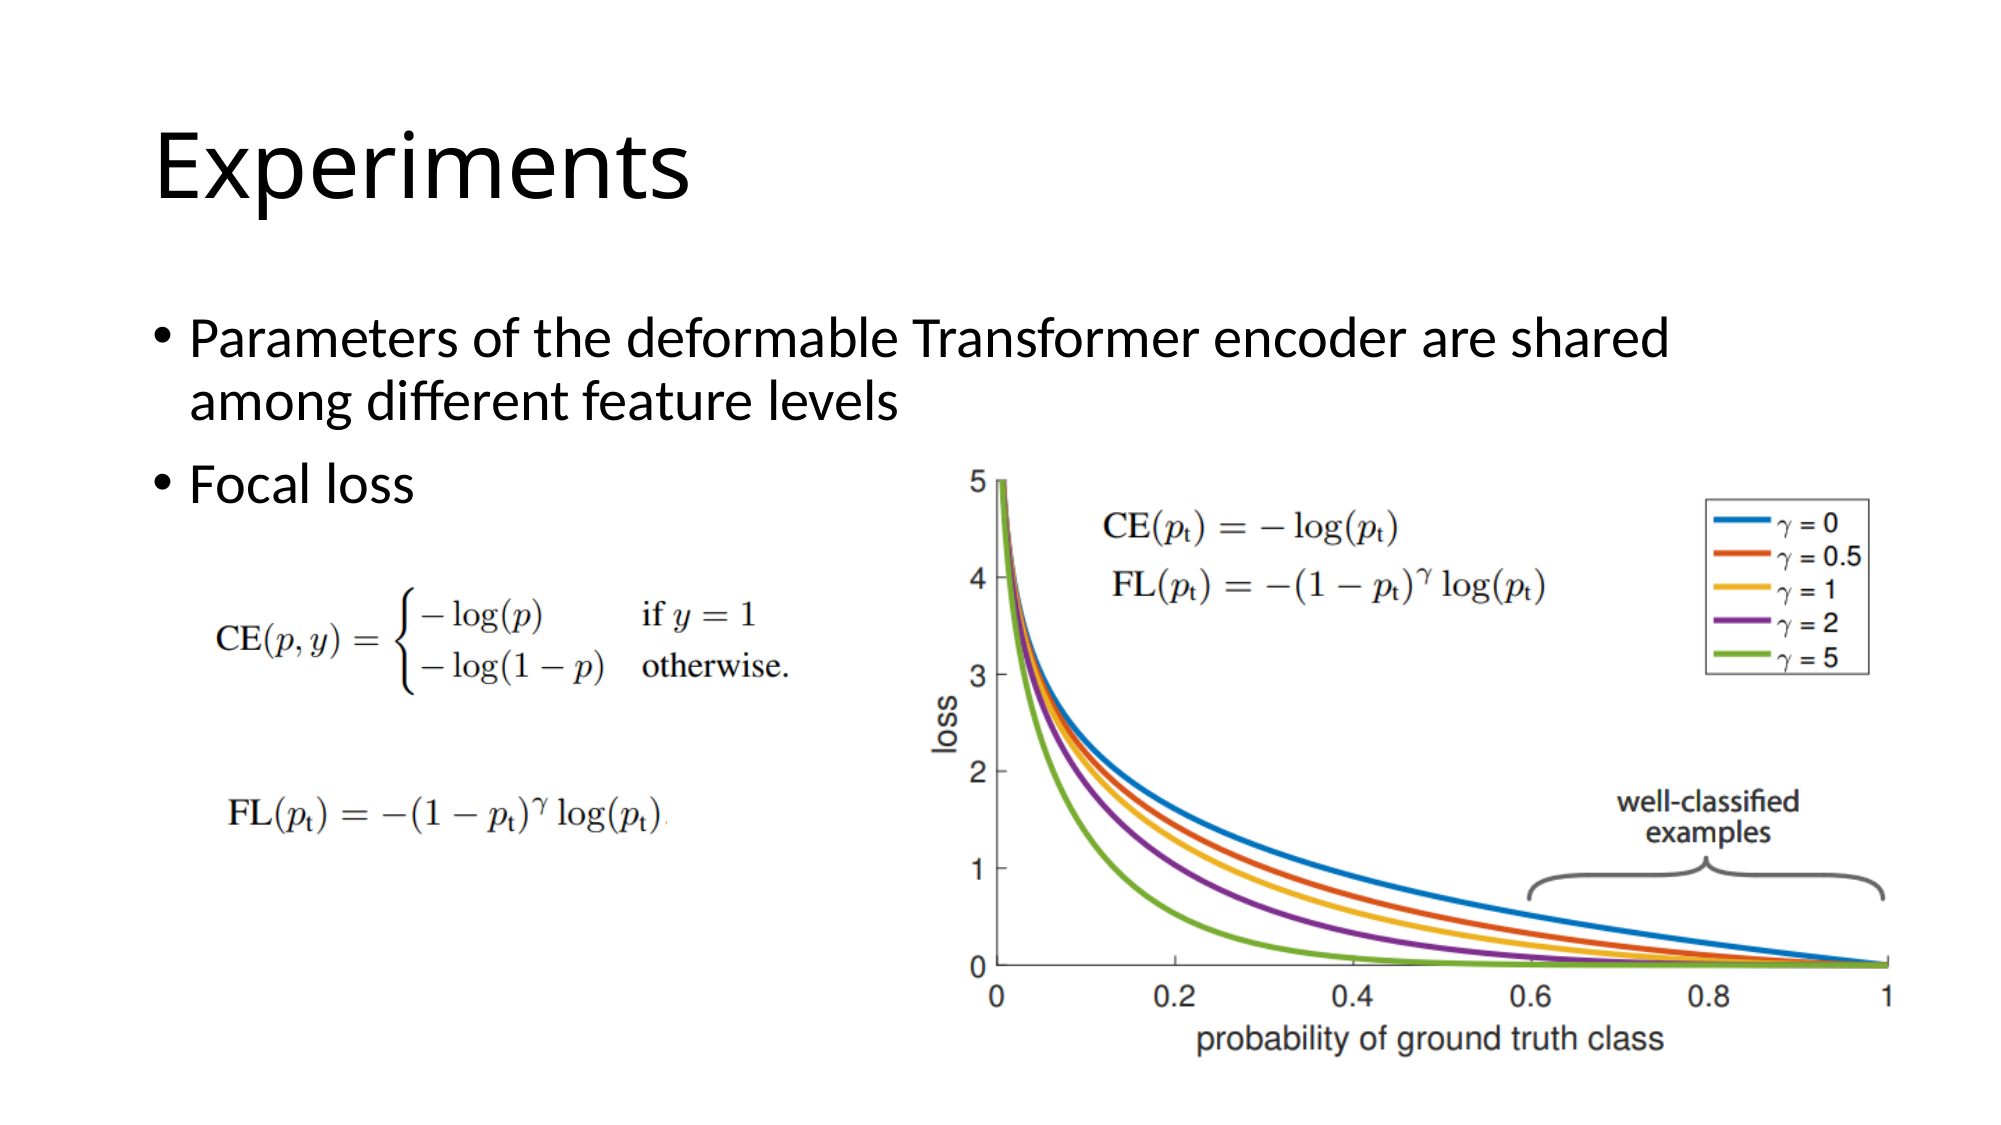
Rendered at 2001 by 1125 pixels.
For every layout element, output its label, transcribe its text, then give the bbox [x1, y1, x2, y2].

picture [198, 573, 799, 711]
picture [896, 436, 1924, 1065]
title Experiments [137, 59, 1863, 278]
picture [212, 776, 667, 862]
list Parameters of the deformable Transformer encoder are shared among different feature levels Focal loss [137, 299, 1863, 1014]
